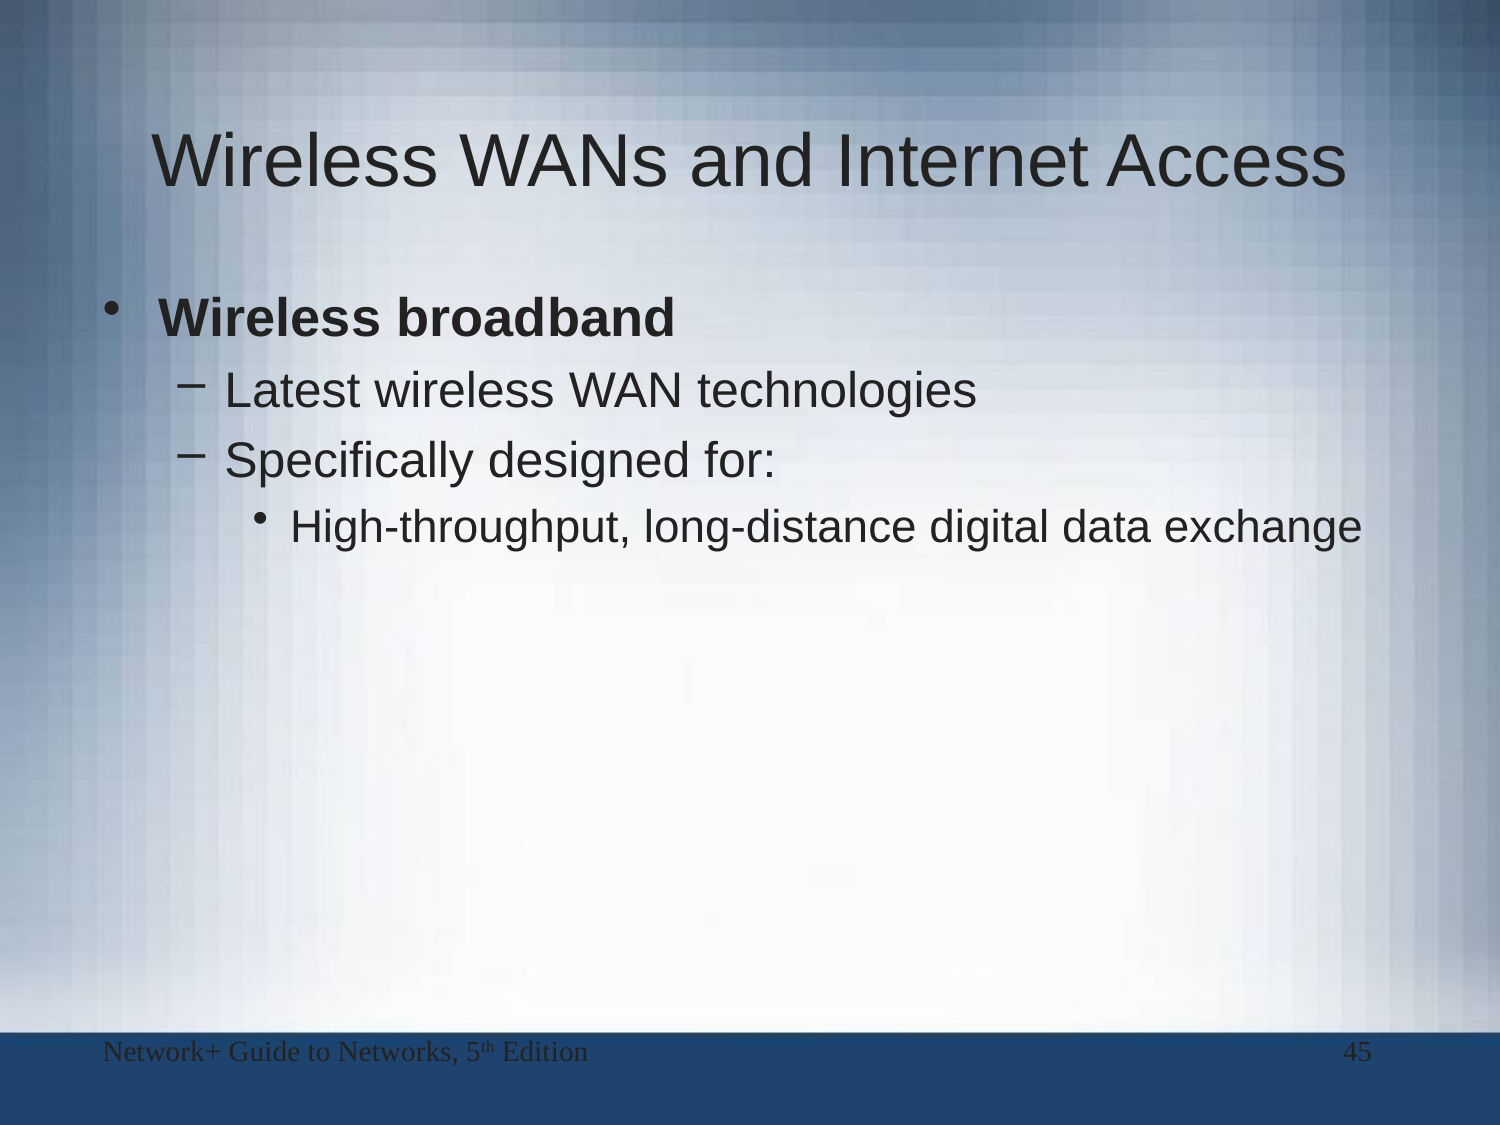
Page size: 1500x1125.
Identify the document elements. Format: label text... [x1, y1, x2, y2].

list Wireless broadband Latest wireless WAN technologies Specifically designed for: High-throughput, long-distance digital data exchange [87, 275, 1413, 1025]
slide_number 45 [1074, 1025, 1388, 1100]
title Wireless WANs and Internet Access [87, 62, 1413, 250]
picture [0, 0, 1500, 1125]
footer Network+ Guide to Networks, 5th Edition [87, 1025, 988, 1100]
